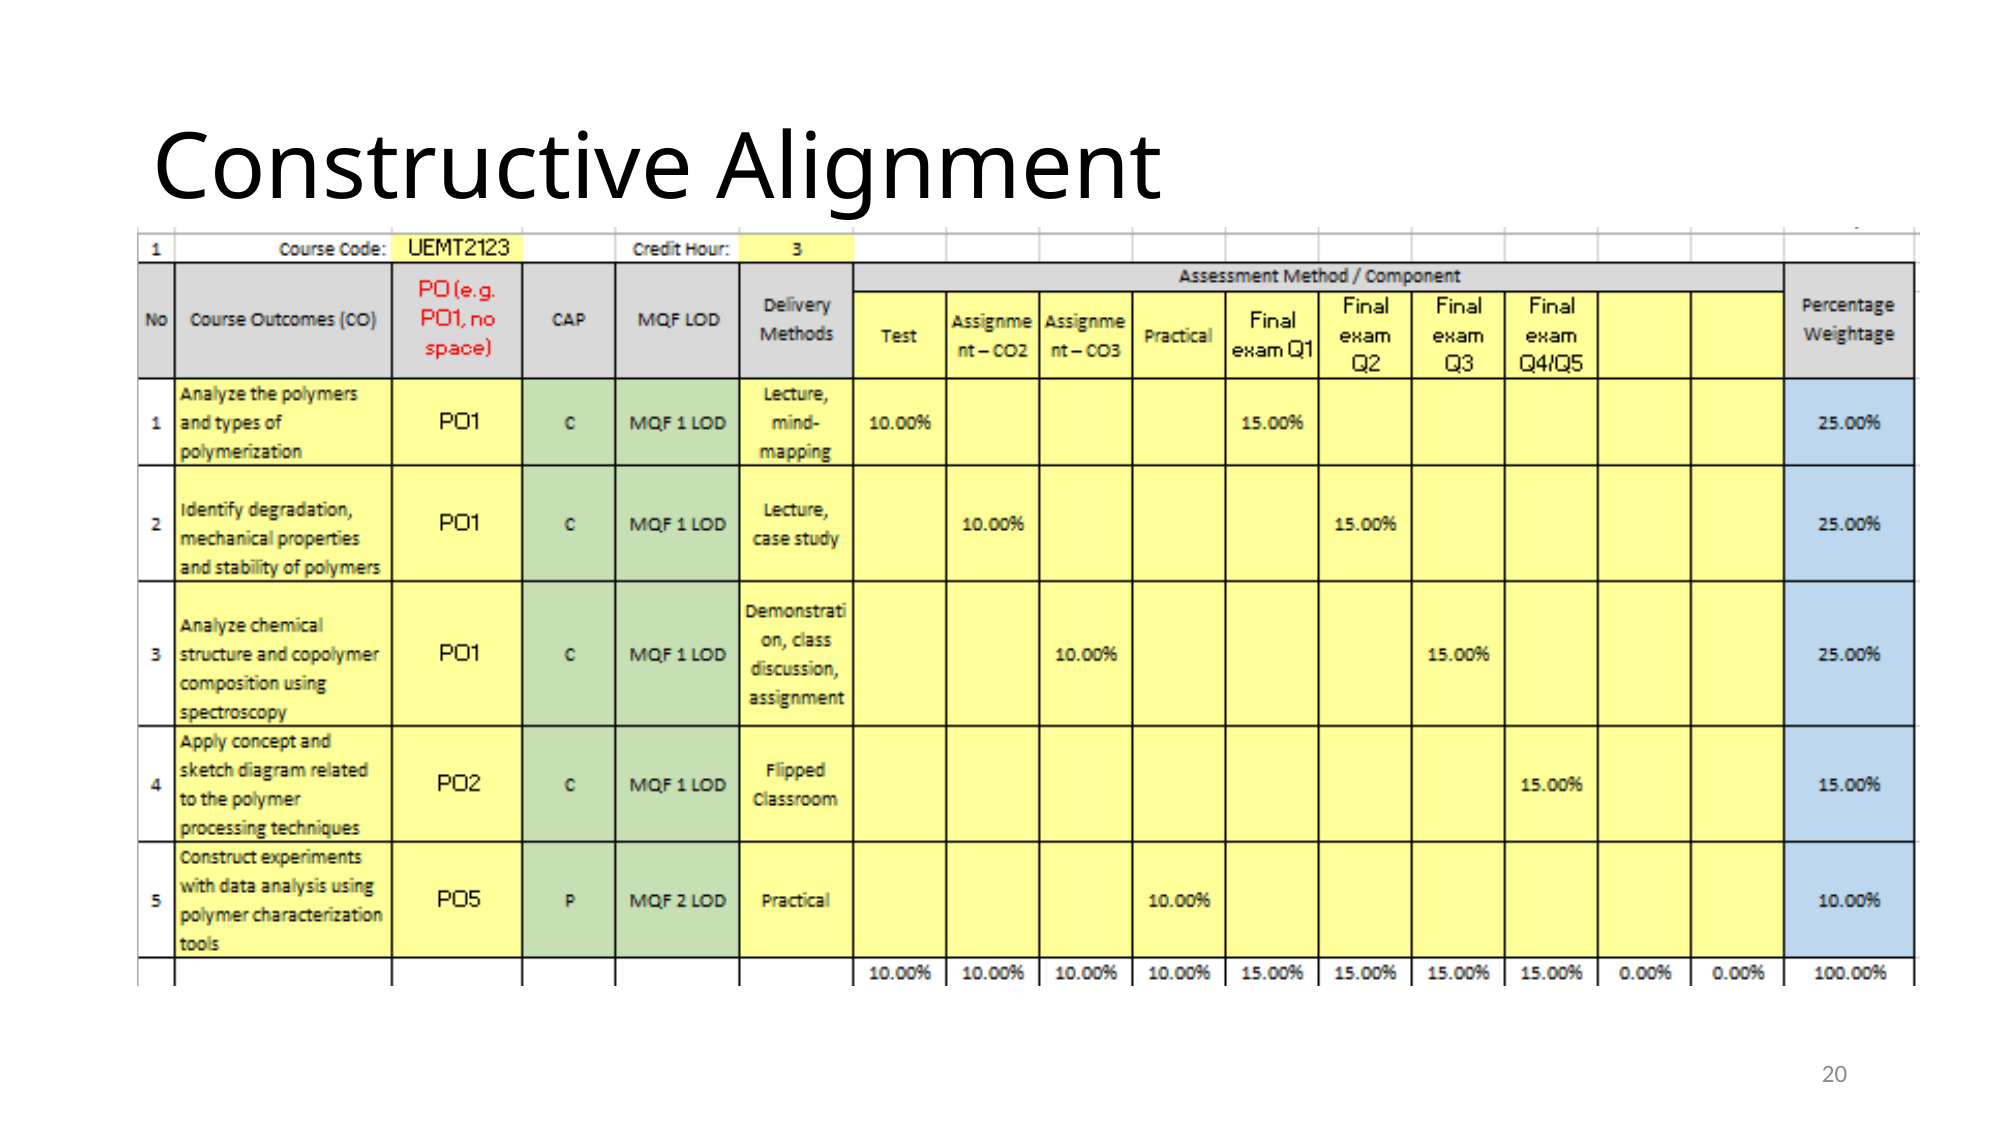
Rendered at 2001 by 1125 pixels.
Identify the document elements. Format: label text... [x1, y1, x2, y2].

title Constructive Alignment [137, 59, 1863, 227]
picture [137, 227, 1920, 987]
slide_number 20 [1412, 1042, 1863, 1103]
